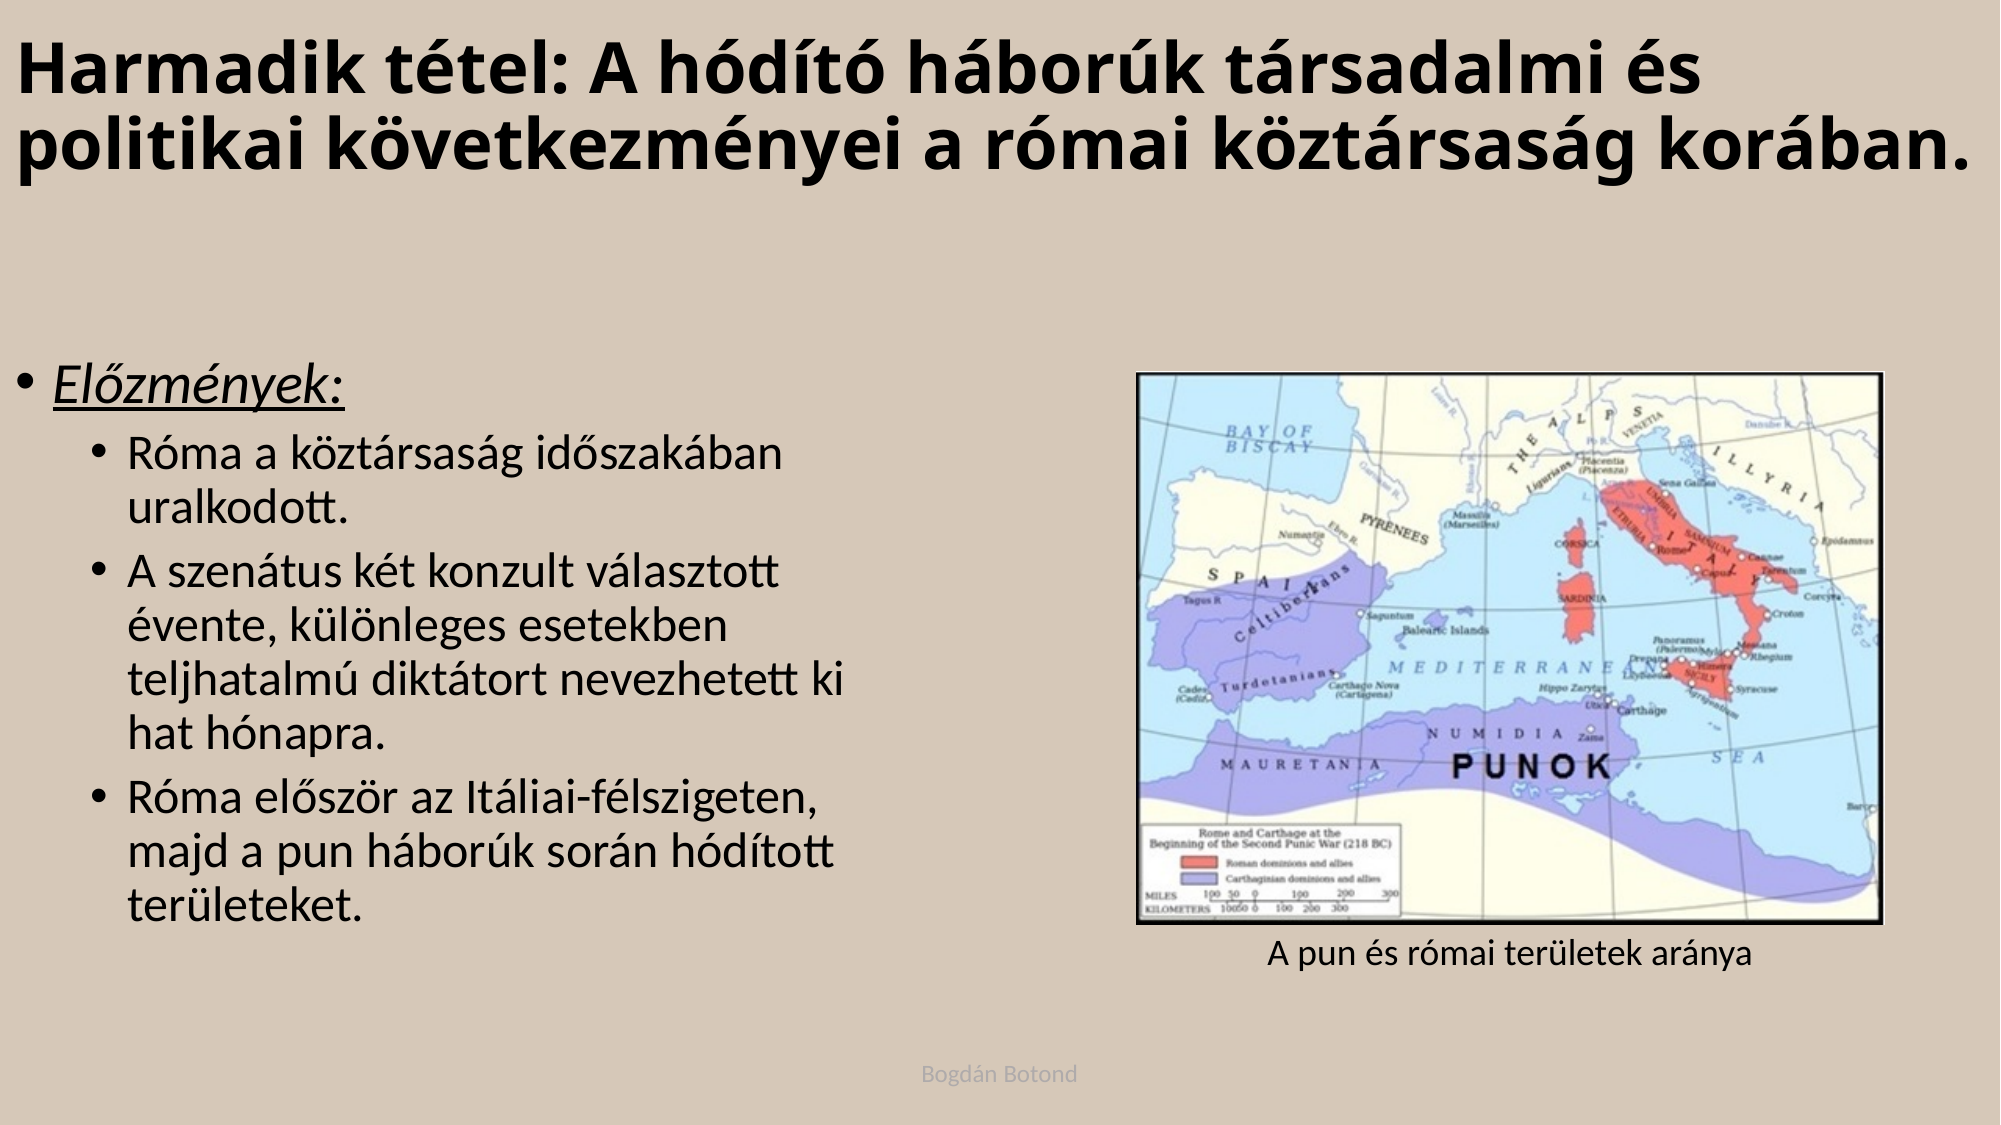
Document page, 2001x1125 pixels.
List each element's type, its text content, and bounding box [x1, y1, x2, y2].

list Előzmények: Róma a köztársaság időszakában uralkodott. A szenátus két konzult választott évente, különleges esetekben teljhatalmú diktátort nevezhetett ki hat hónapra. Róma először az Itáliai-félszigeten, majd a pun háborúk során hódított területeket. [0, 345, 864, 1111]
title Harmadik tétel: A hódító háborúk társadalmi és politikai következményei a római köztársaság korában. [0, 0, 2000, 218]
picture [1136, 371, 1885, 925]
footer Bogdán Botond [662, 1042, 1338, 1103]
text_box A pun és római területek aránya [1252, 925, 1769, 981]
